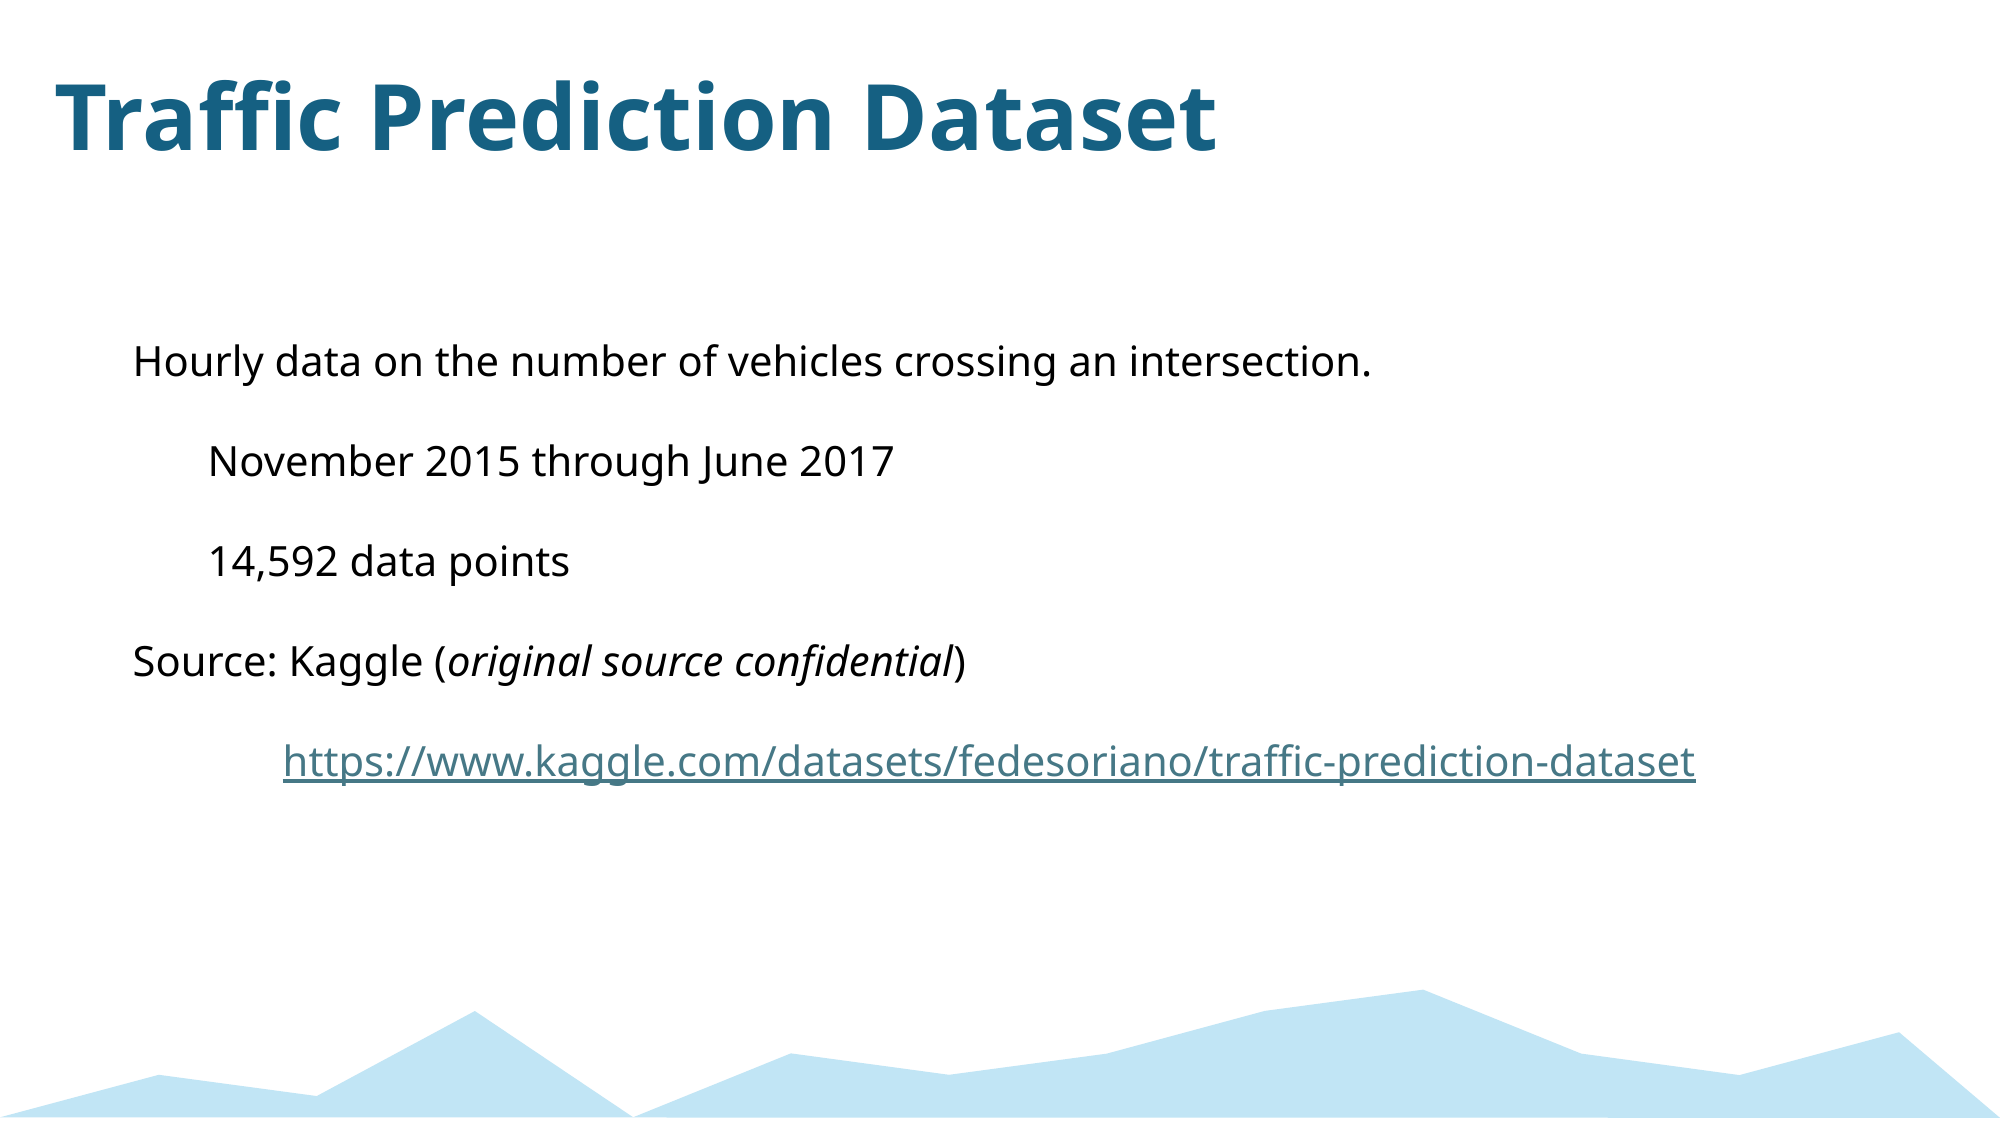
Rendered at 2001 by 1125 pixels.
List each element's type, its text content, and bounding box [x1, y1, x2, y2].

text_box [0, 989, 2000, 1118]
title Traffic Prediction Dataset [39, 56, 2000, 136]
text_box Hourly data on the number of vehicles crossing an intersection. November 2015 through June 2017 14,592 data points Source: Kaggle (original source confidential) https://www.kaggle.com/datasets/fedesoriano/traffic-prediction-dataset [117, 326, 1715, 799]
